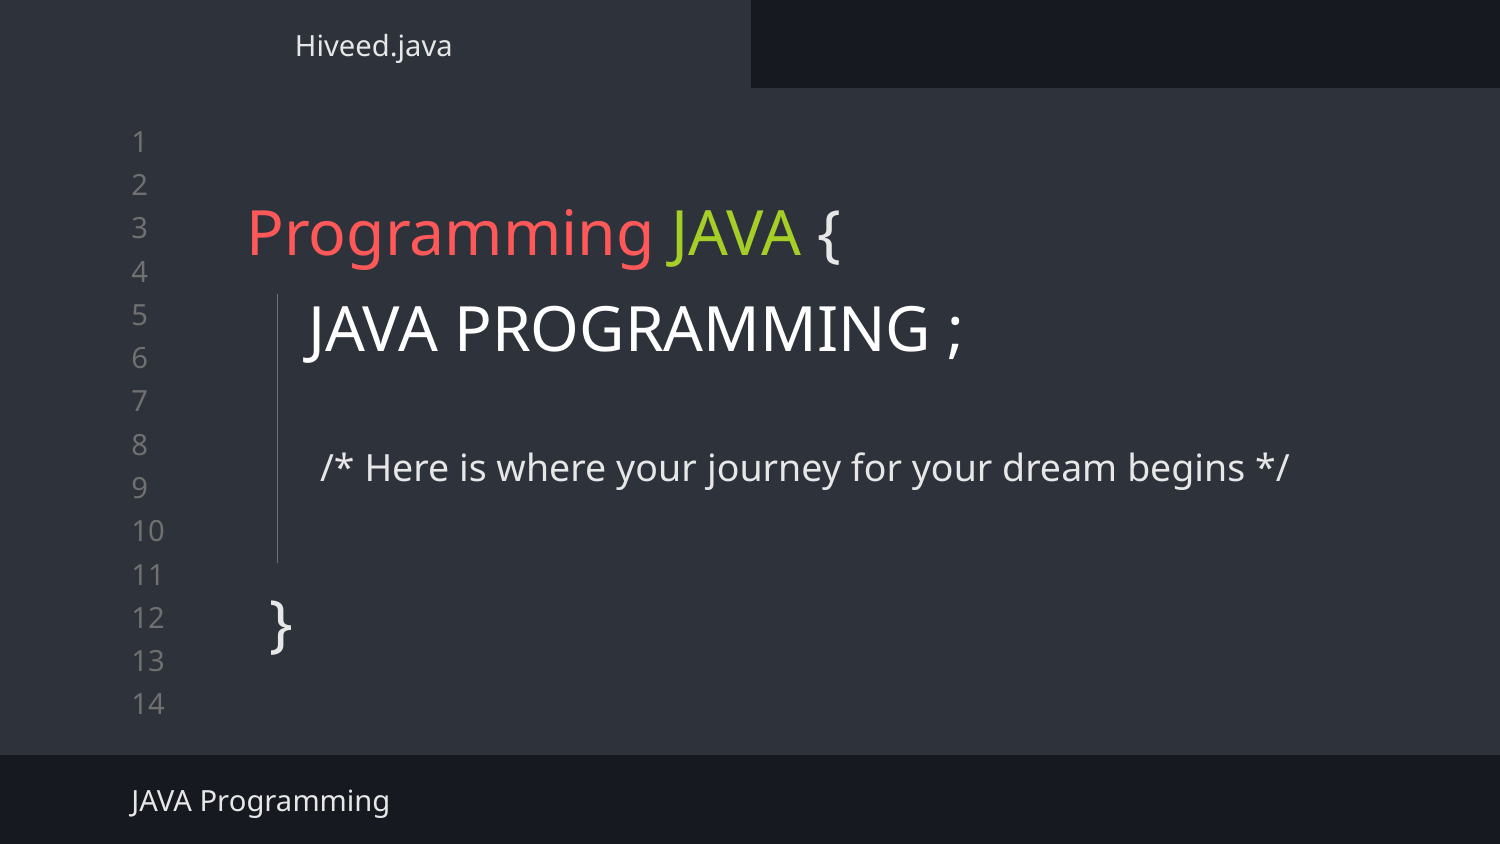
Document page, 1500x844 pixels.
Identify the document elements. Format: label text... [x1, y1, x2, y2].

subtitle JAVA PROGRAMMING ; [293, 289, 1243, 365]
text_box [254, 293, 338, 674]
subtitle Hiveed.java [0, 15, 749, 74]
subtitle /* Here is where your journey for your dream begins */ [341, 446, 1468, 531]
subtitle JAVA Programming [116, 770, 915, 829]
title Programming JAVA { [231, 187, 1182, 273]
